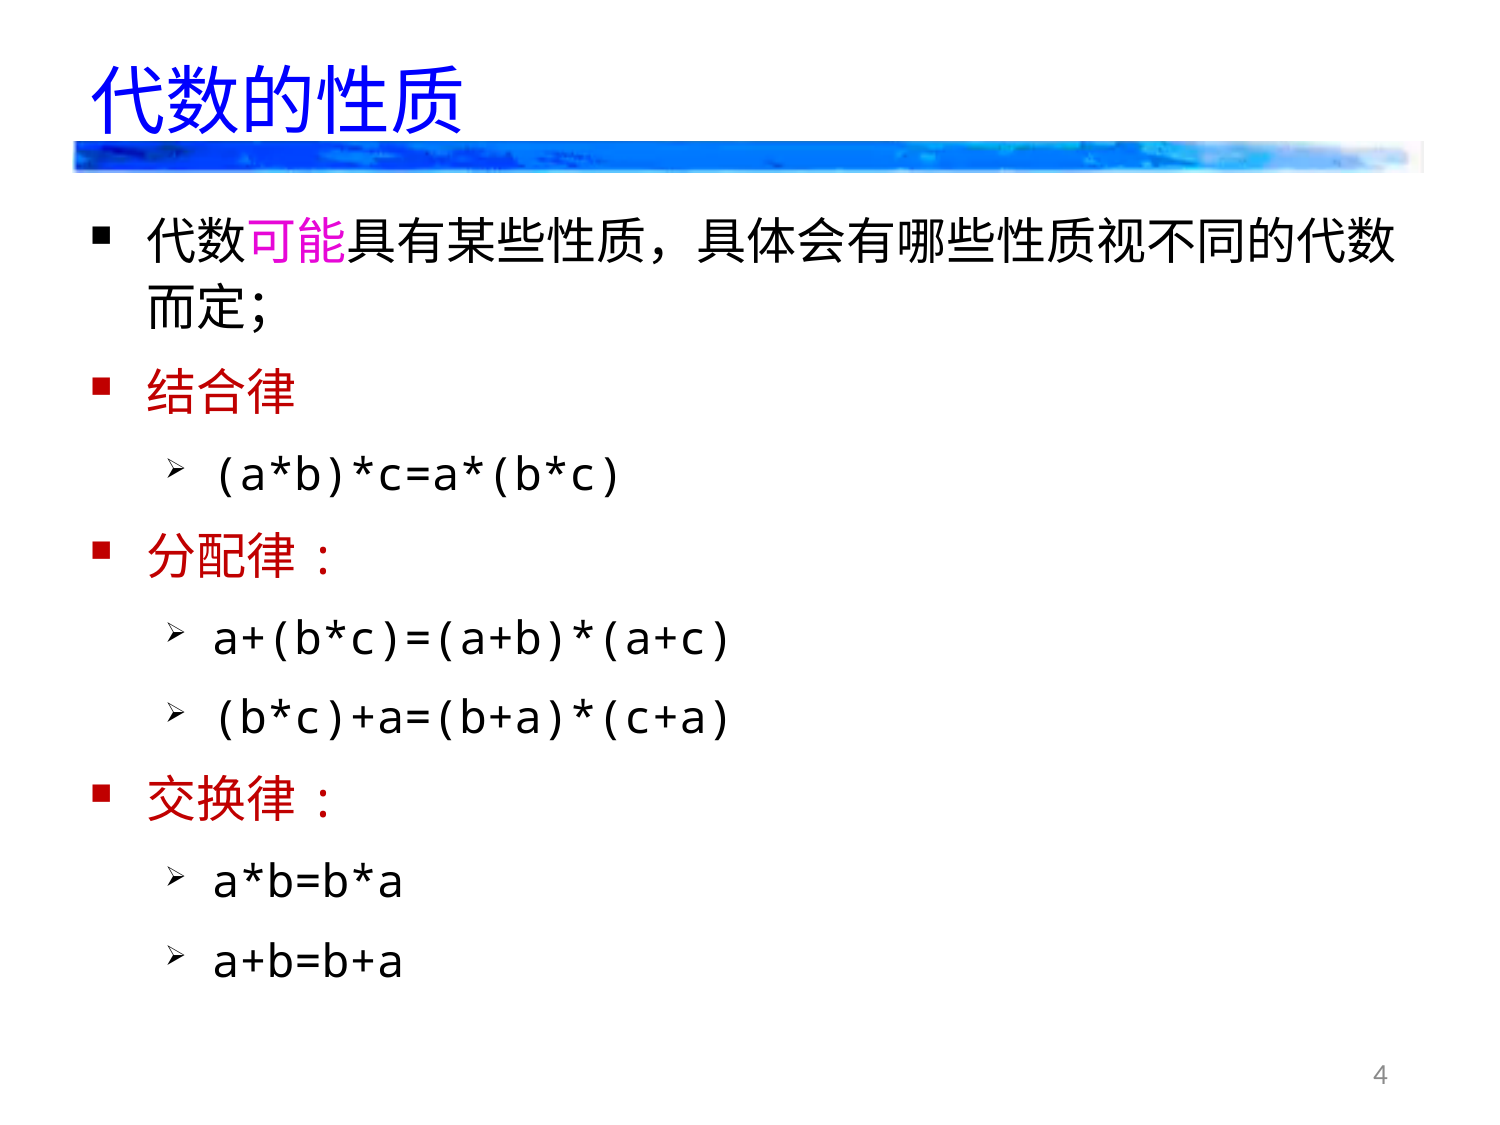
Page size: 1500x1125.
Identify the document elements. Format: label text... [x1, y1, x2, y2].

list 代数可能具有某些性质，具体会有哪些性质视不同的代数而定； 结合律 (a*b)*c=a*(b*c) 分配律: a+(b*c)=(a+b)*(a+c) (b*c)+a=(b+a)*(c+a) 交换律: a*b=b*a a+b=b+a [74, 196, 1426, 1006]
slide_number 4 [1335, 1042, 1425, 1103]
picture [72, 141, 1424, 173]
title 代数的性质 [74, 46, 1426, 151]
